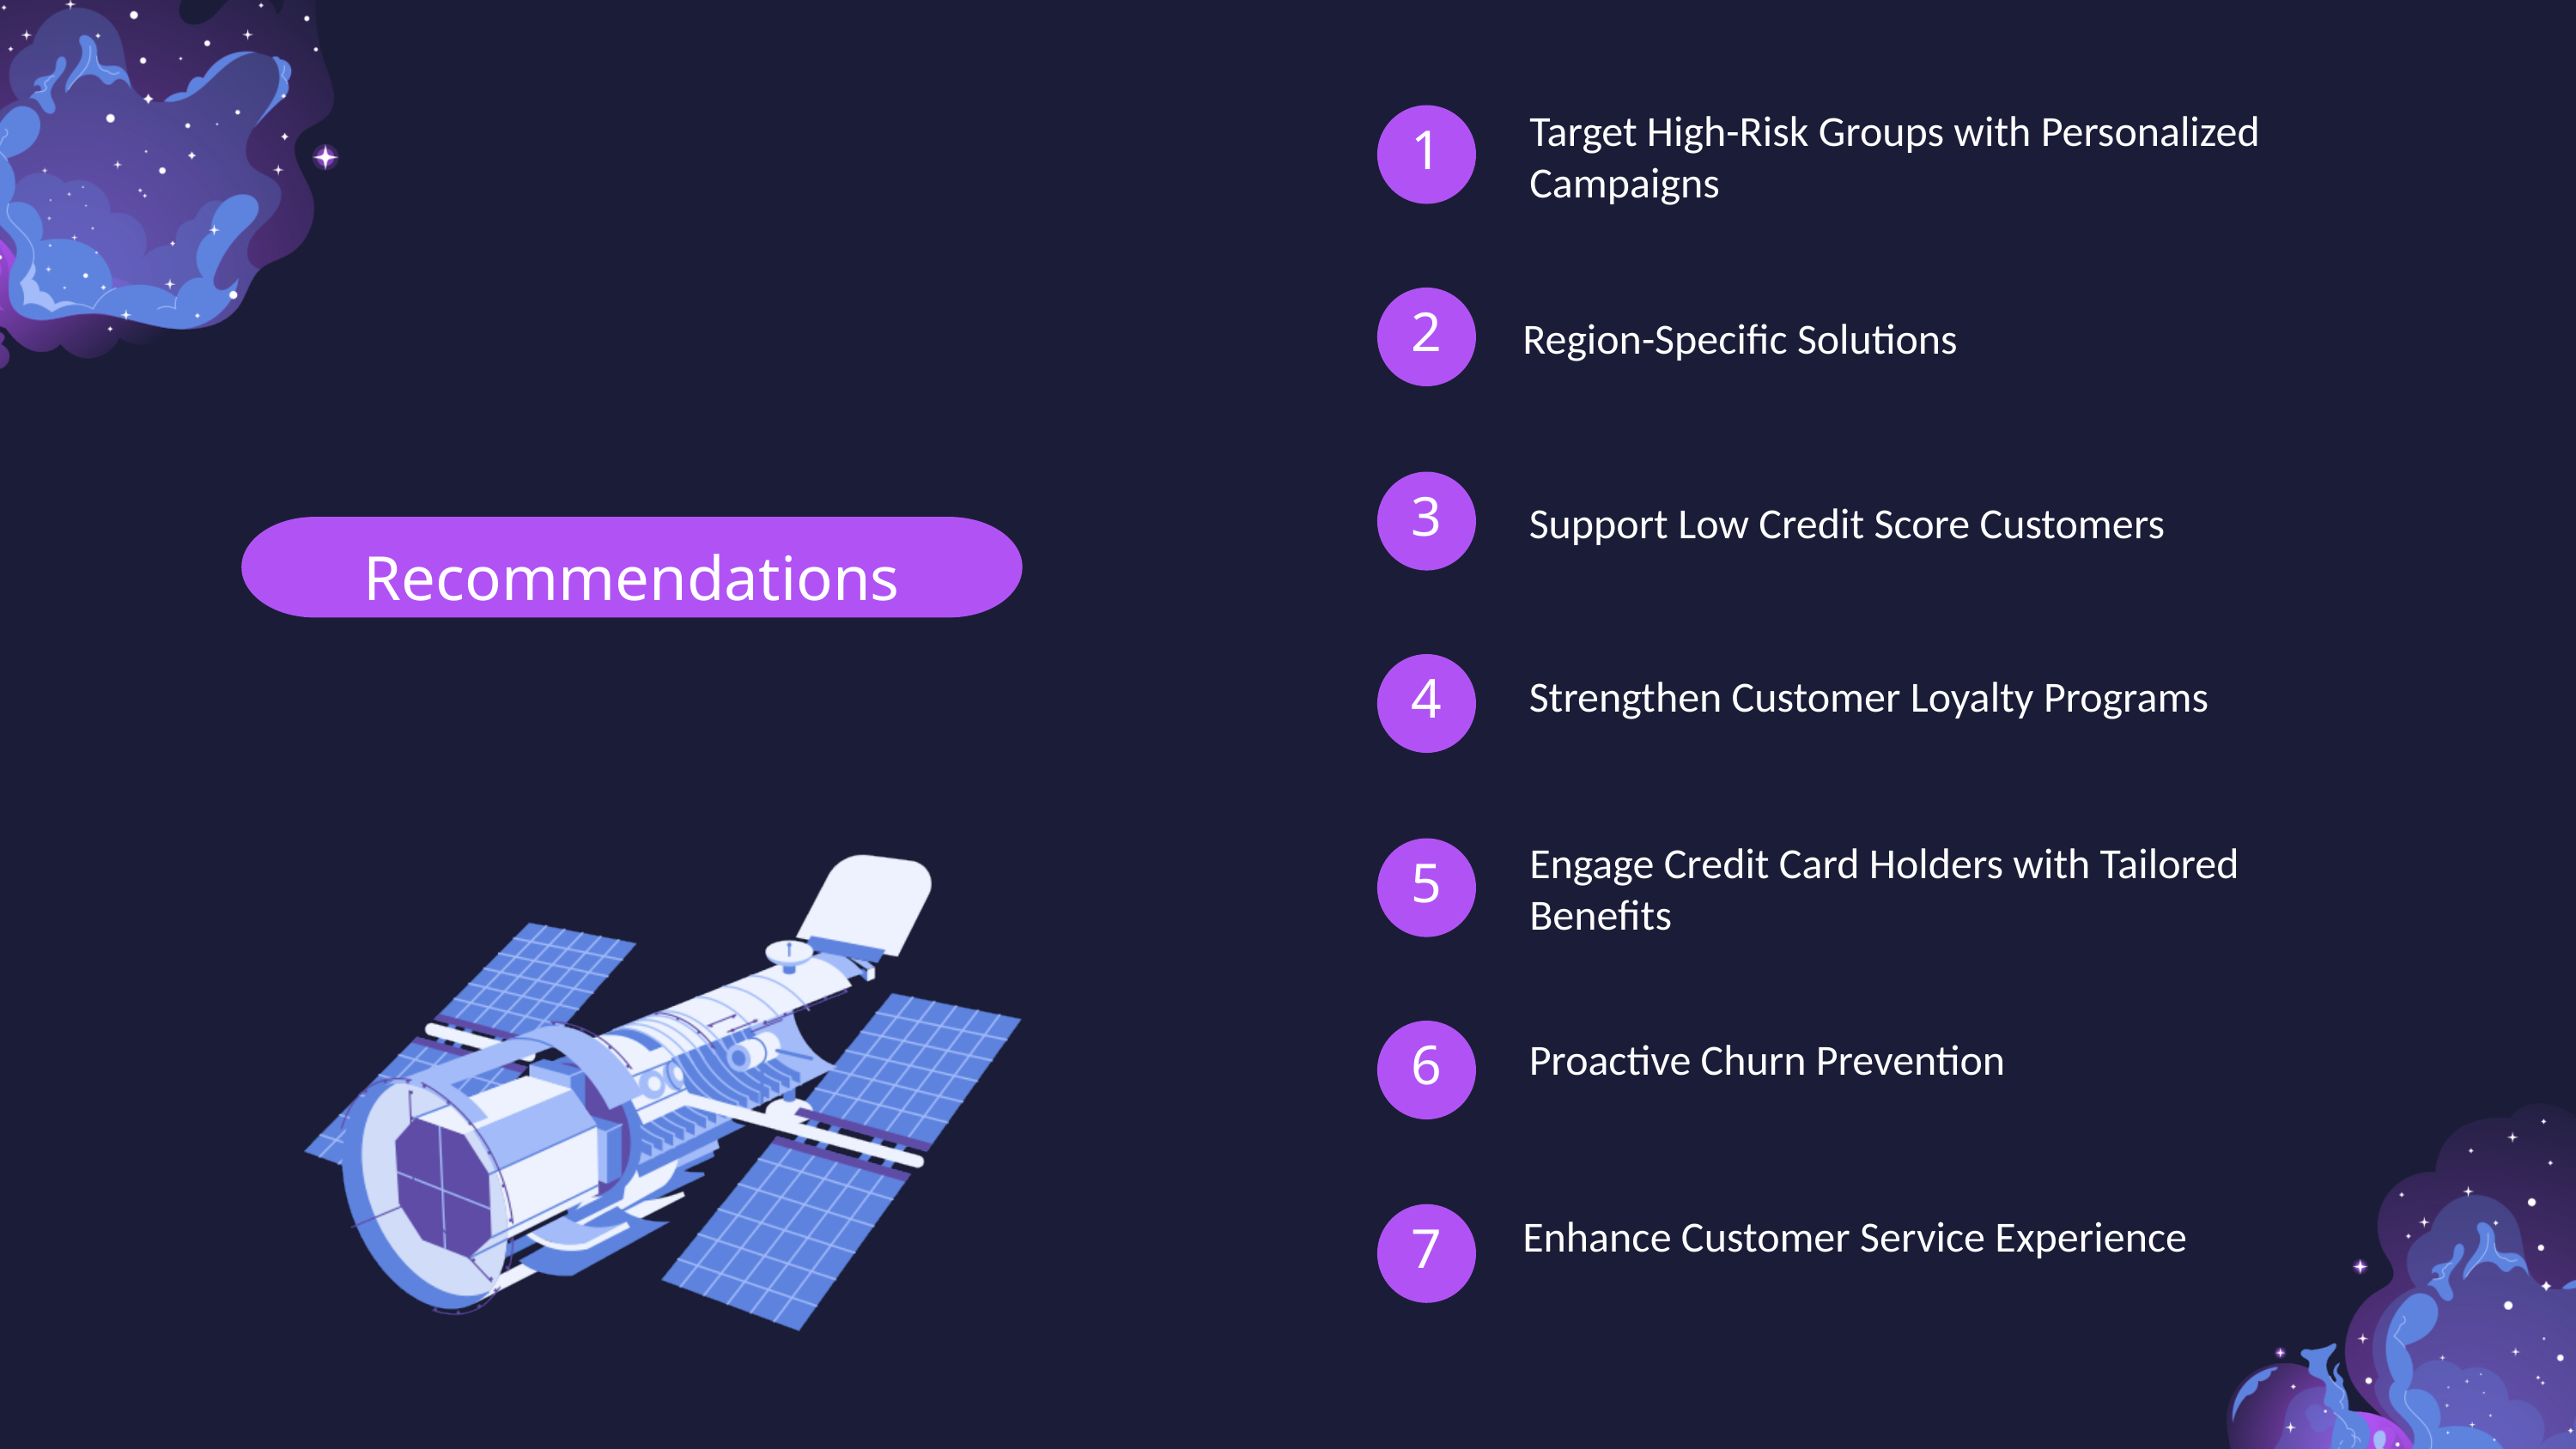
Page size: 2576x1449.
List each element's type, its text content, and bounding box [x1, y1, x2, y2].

text_box Enhance Customer Service Experience [1522, 1209, 2377, 1261]
text_box Engage Credit Card Holders with Tailored Benefits [1529, 835, 2384, 939]
text_box [304, 853, 1023, 1335]
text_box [1376, 287, 1477, 387]
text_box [240, 516, 1023, 618]
text_box Strengthen Customer Loyalty Programs [1528, 669, 2383, 721]
text_box Region-Specific Solutions [1522, 311, 2377, 363]
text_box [1376, 838, 1477, 937]
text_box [1376, 1020, 1477, 1120]
text_box Target High-Risk Groups with Personalized Campaigns [1529, 103, 2384, 207]
text_box [2226, 1094, 2576, 1449]
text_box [1376, 1203, 1477, 1303]
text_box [1376, 653, 1477, 754]
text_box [1376, 471, 1477, 571]
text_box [1376, 105, 1477, 204]
text_box Support Low Credit Score Customers [1528, 495, 2383, 548]
text_box [0, 0, 339, 383]
text_box Proactive Churn Prevention [1528, 1032, 2383, 1084]
